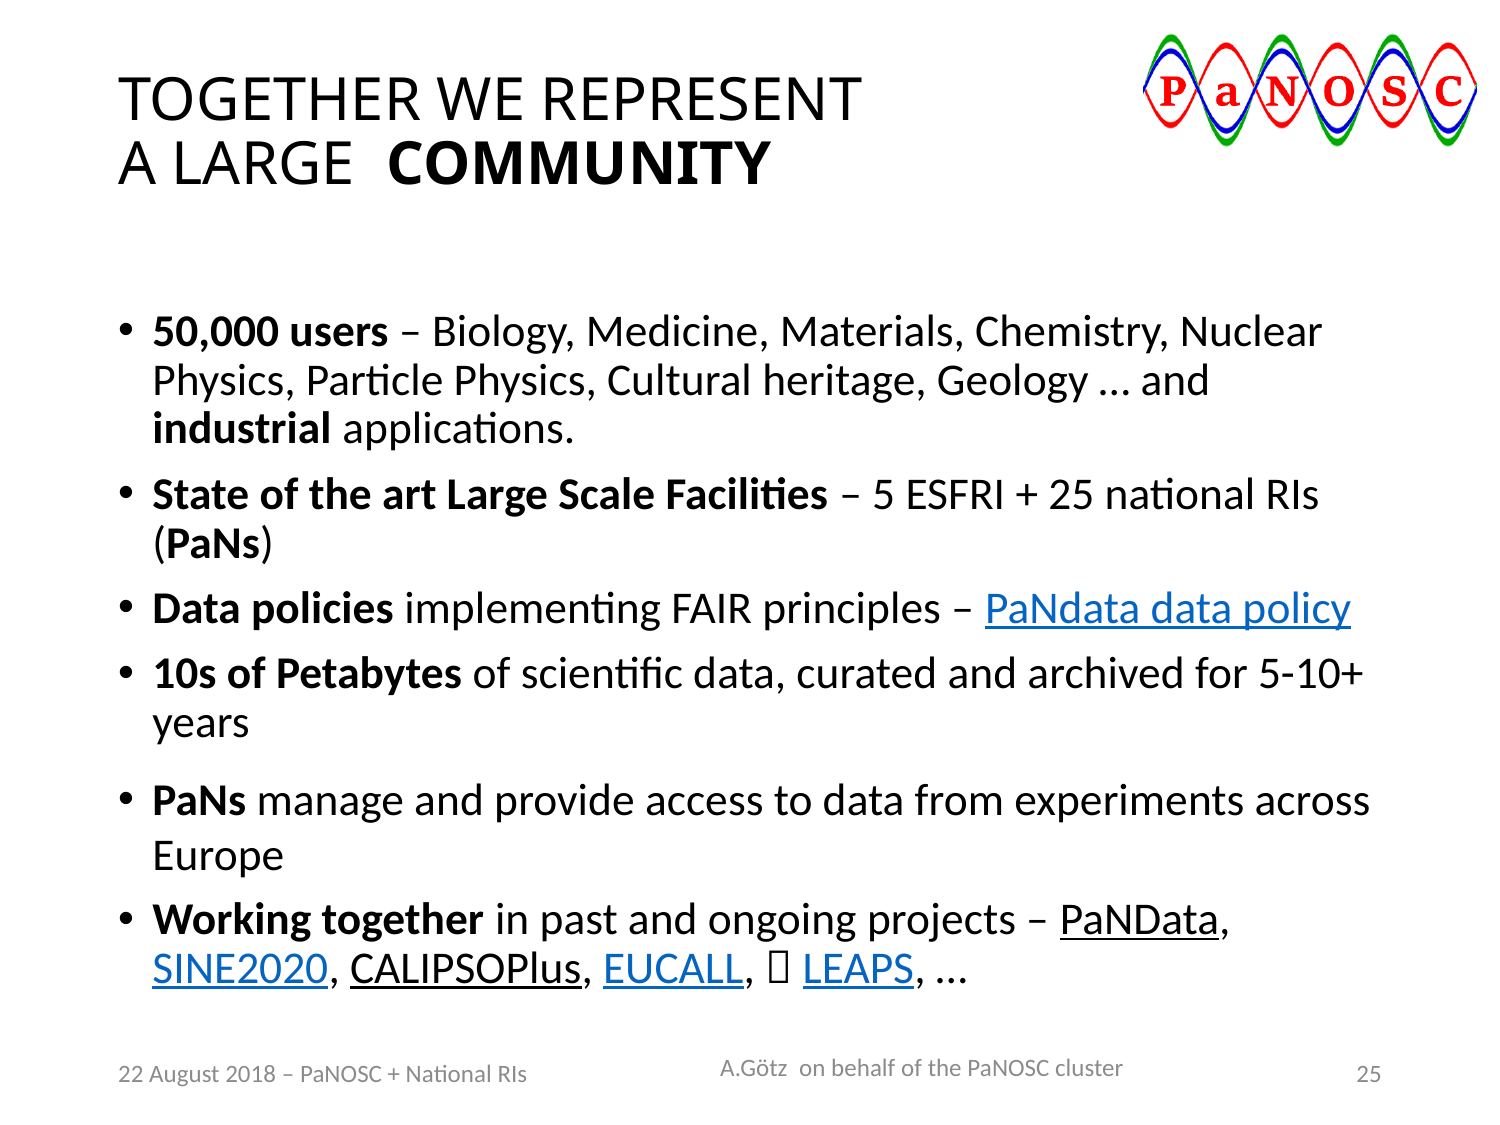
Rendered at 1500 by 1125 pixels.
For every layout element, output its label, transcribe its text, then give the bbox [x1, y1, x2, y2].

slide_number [103, 1042, 555, 1103]
list 50,000 users – Biology, Medicine, Materials, Chemistry, Nuclear Physics, Particle Physics, Cultural heritage, Geology … and industrial applications. State of the art Large Scale Facilities – 5 ESFRI + 25 national RIs (PaNs) Data policies implementing FAIR principles – PaNdata data policy 10s of Petabytes of scientific data, curated and archived for 5-10+ years PaNs manage and provide access to data from experiments across Europe Working together in past and ongoing projects – PaNData, SINE2020, CALIPSOPlus, EUCALL,  LEAPS, … [103, 299, 1405, 1014]
footer A.Götz on behalf of the PaNOSC cluster [554, 1036, 1290, 1097]
slide_number 25 [1304, 1042, 1397, 1103]
picture [1143, 29, 1477, 151]
title Together we represent a large community [103, 59, 1290, 278]
